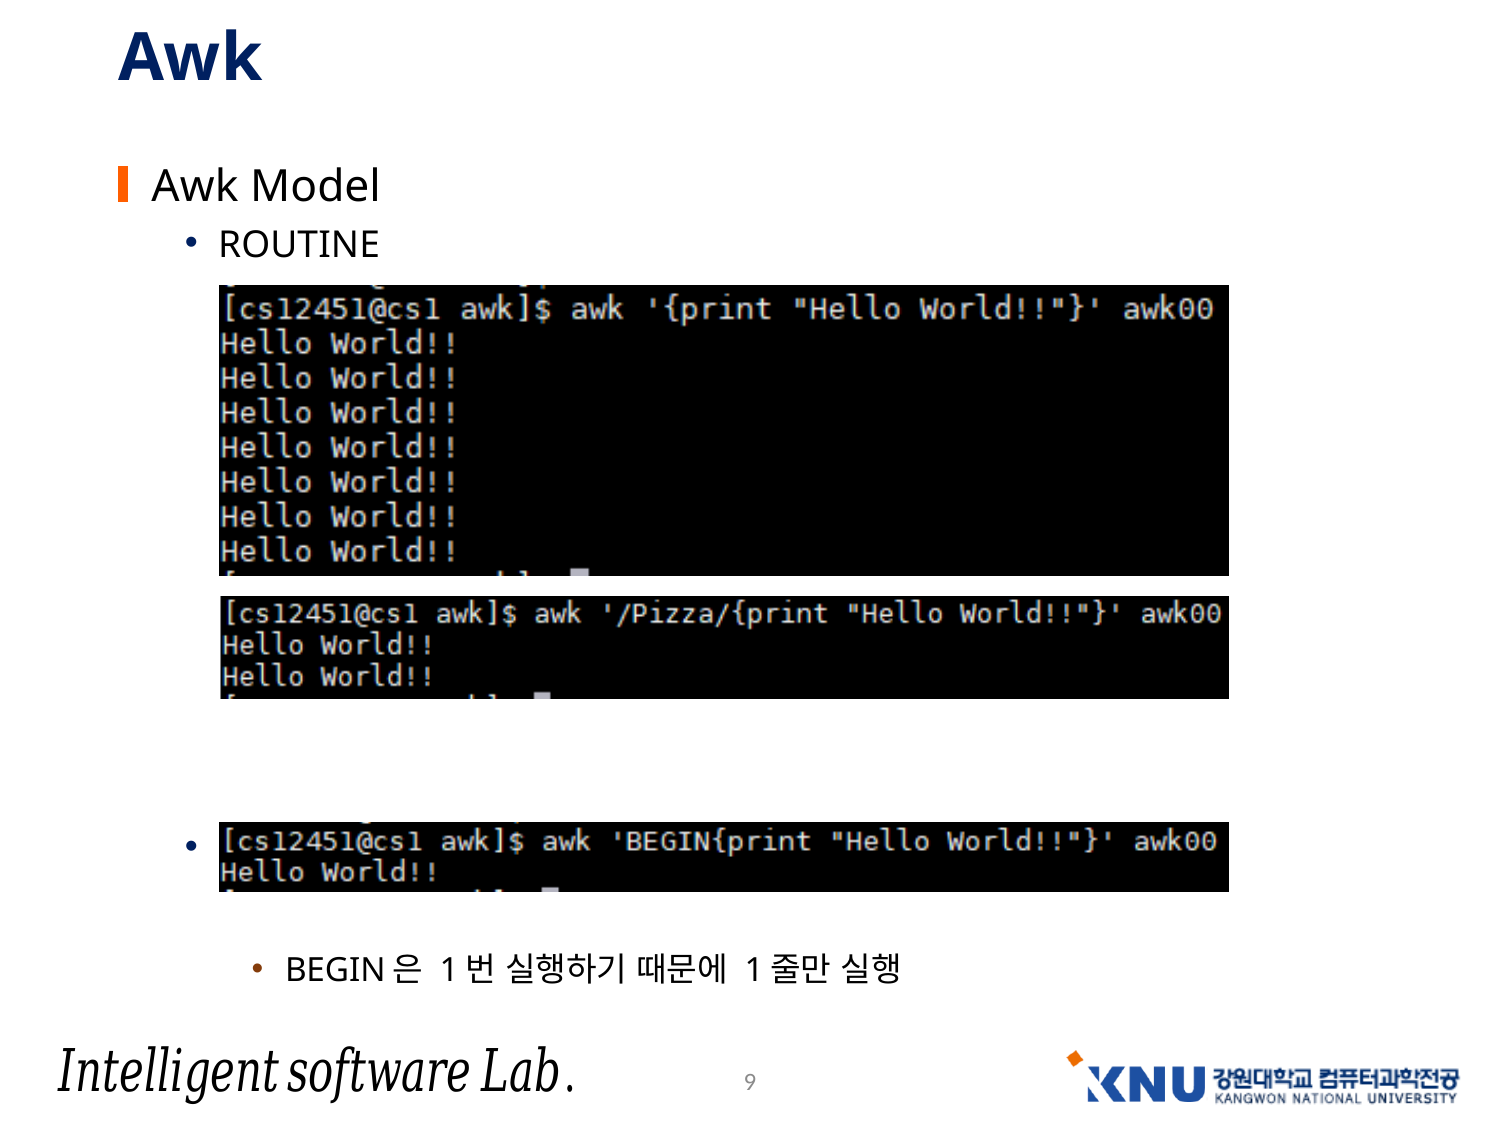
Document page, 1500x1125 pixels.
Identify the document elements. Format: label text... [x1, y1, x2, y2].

picture [219, 822, 1229, 892]
list Awk Model ROUTINE BEGIN 단계 BEGIN은 1번 실행하기 때문에 1줄만 실행 [103, 149, 1397, 1002]
title Awk [103, 15, 1397, 101]
picture [1206, 1063, 1468, 1106]
picture [219, 596, 1229, 699]
picture [118, 166, 128, 202]
picture [219, 285, 1229, 576]
picture [1066, 1050, 1205, 1102]
